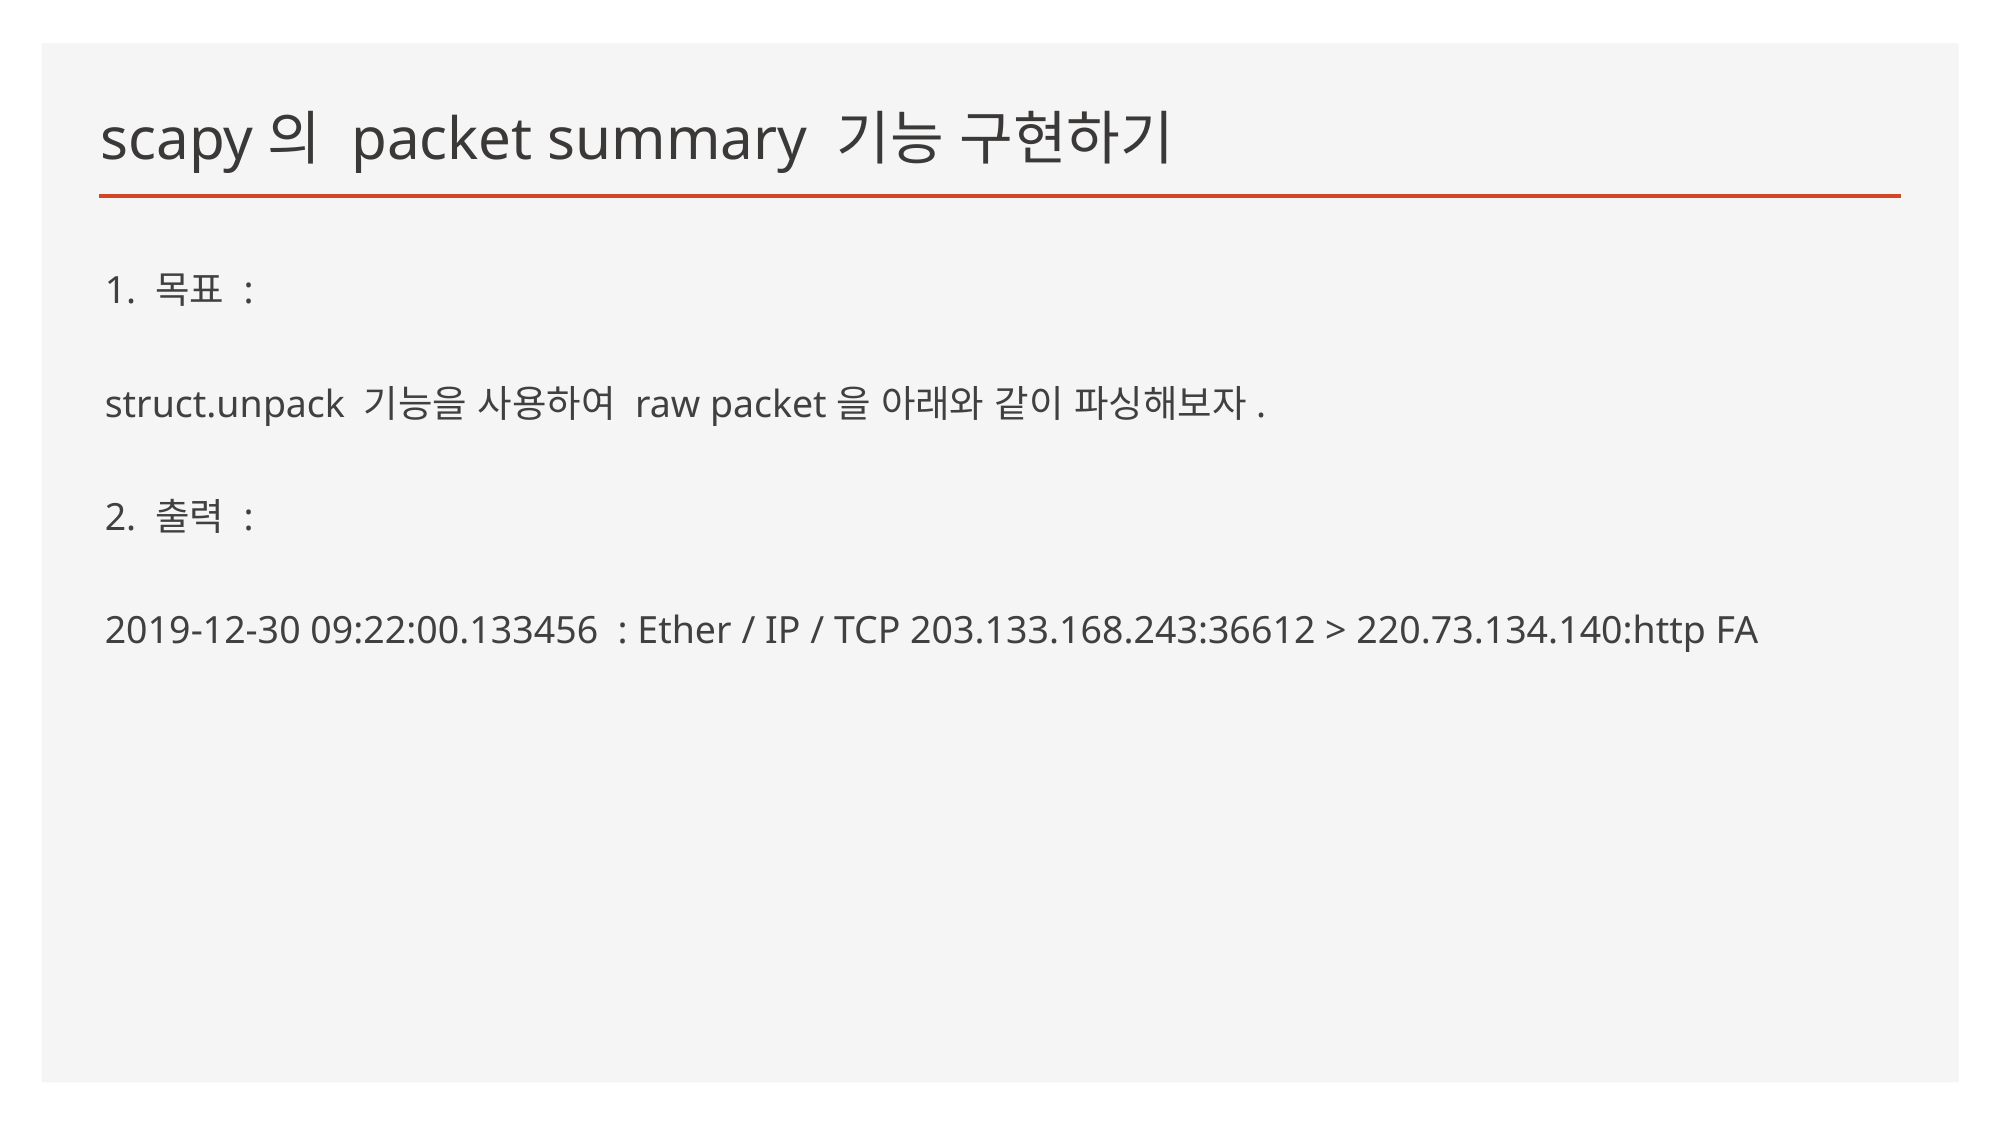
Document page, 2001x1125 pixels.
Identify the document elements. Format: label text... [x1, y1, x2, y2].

list 1. 목표 : struct.unpack 기능을 사용하여 raw packet을 아래와 같이 파싱해보자. 2. 출력 : 2019-12-30 09:22:00.133456 : Ether / IP / TCP 203.133.168.243:36612 > 220.73.134.140:http FA [89, 236, 1911, 889]
title scapy의 packet summary 기능 구현하기 [85, 73, 1214, 179]
